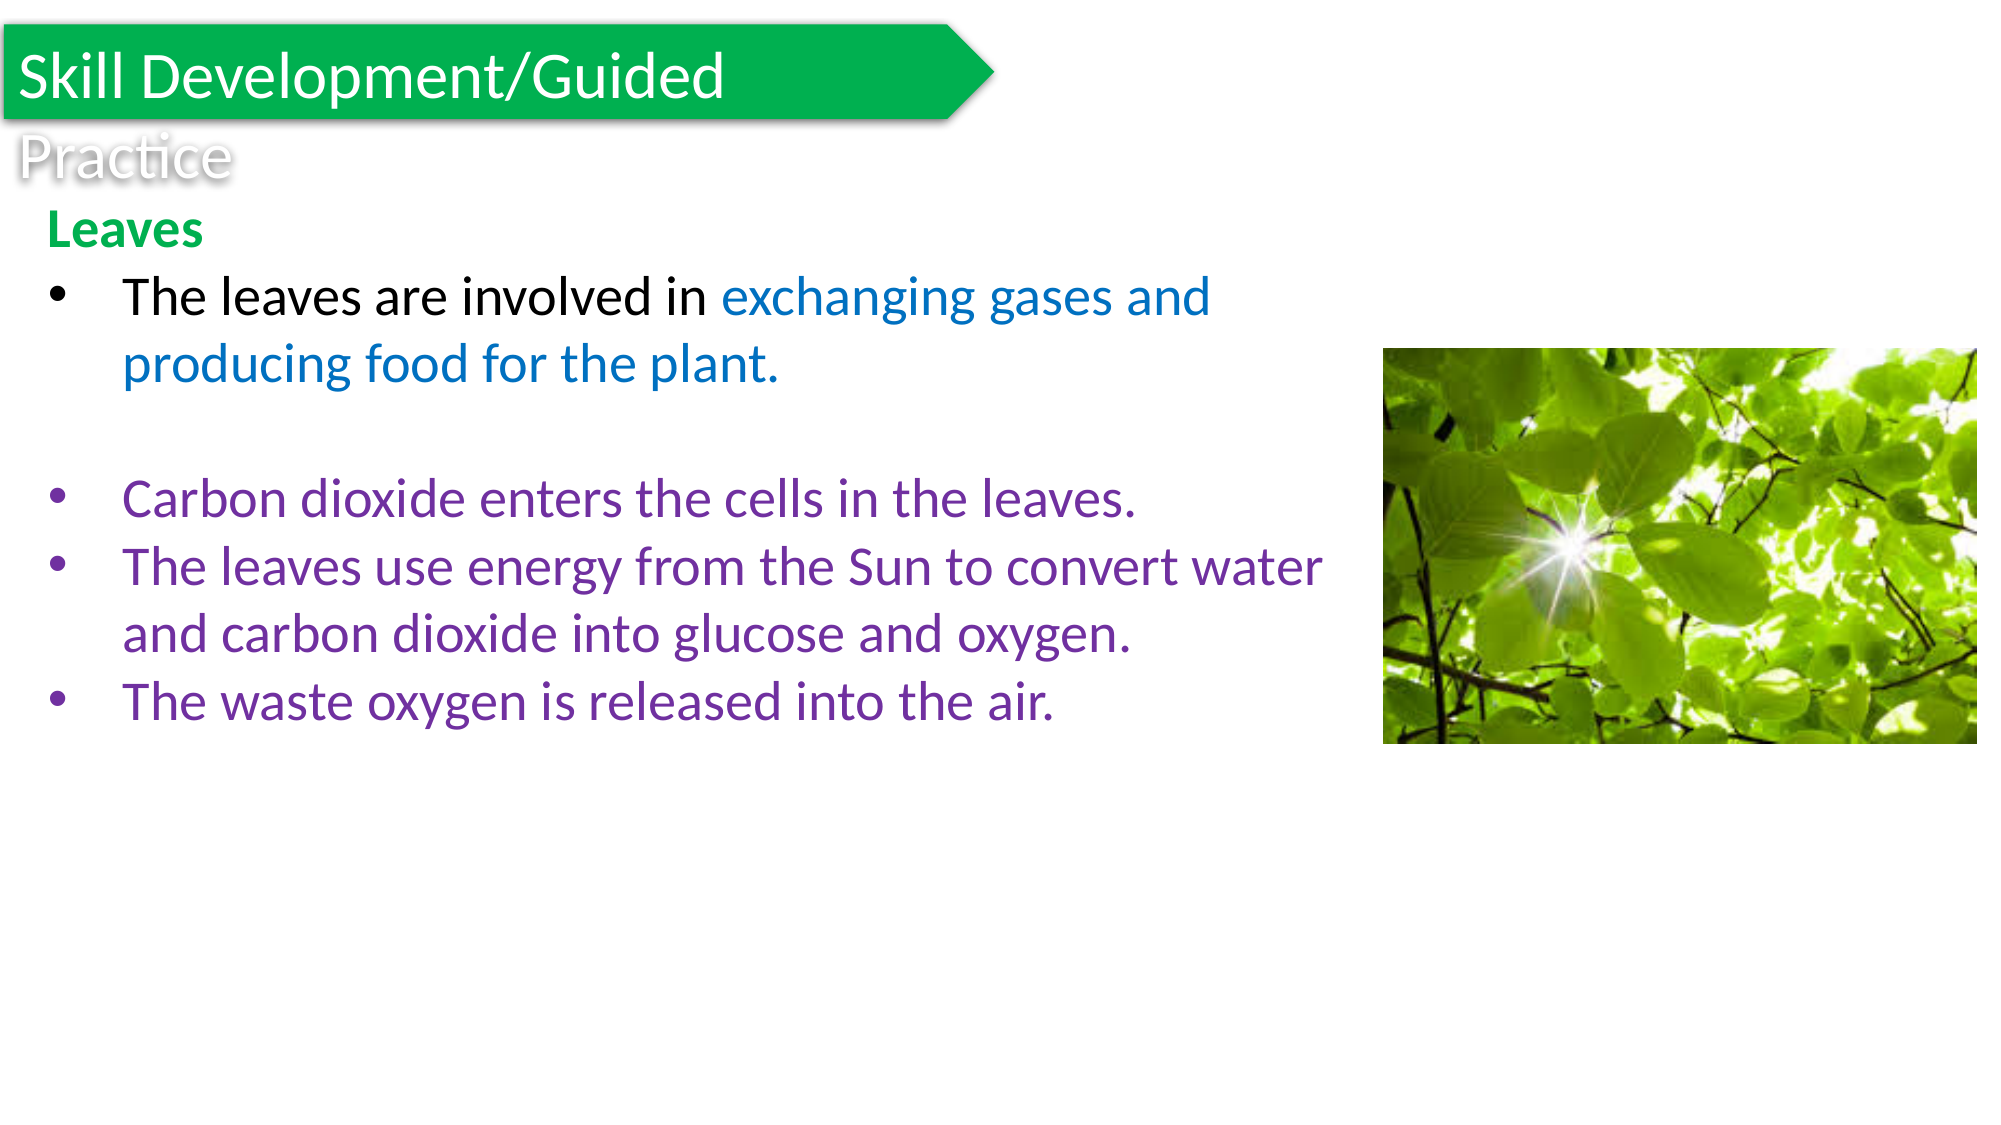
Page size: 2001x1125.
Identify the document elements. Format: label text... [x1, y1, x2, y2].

picture [1383, 348, 1977, 744]
text_box Skill Development/Guided Practice [3, 24, 995, 119]
text_box Leaves The leaves are involved in exchanging gases and producing food for the plant. Carbon dioxide enters the cells in the leaves. The leaves use energy from the Sun to convert water and carbon dioxide into glucose and oxygen. The waste oxygen is released into the air. [33, 184, 1422, 807]
